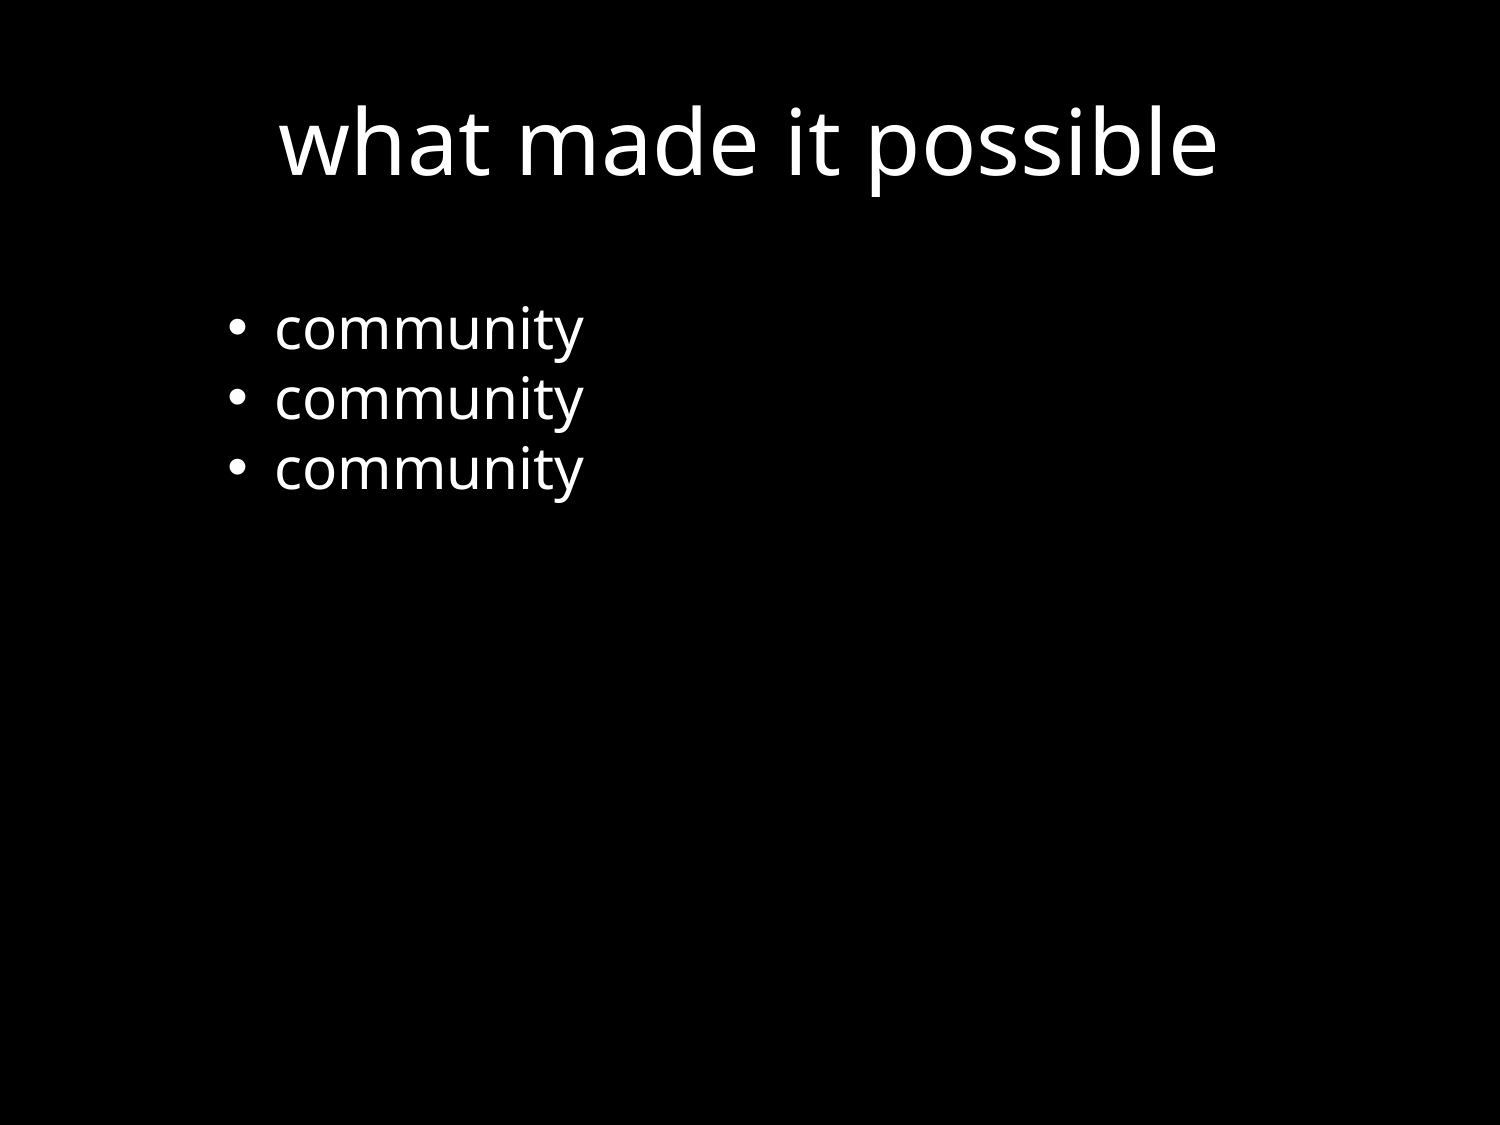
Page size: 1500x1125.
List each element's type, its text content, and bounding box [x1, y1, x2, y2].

text_box community community community [212, 283, 1288, 579]
title what made it possible [75, 45, 1425, 233]
